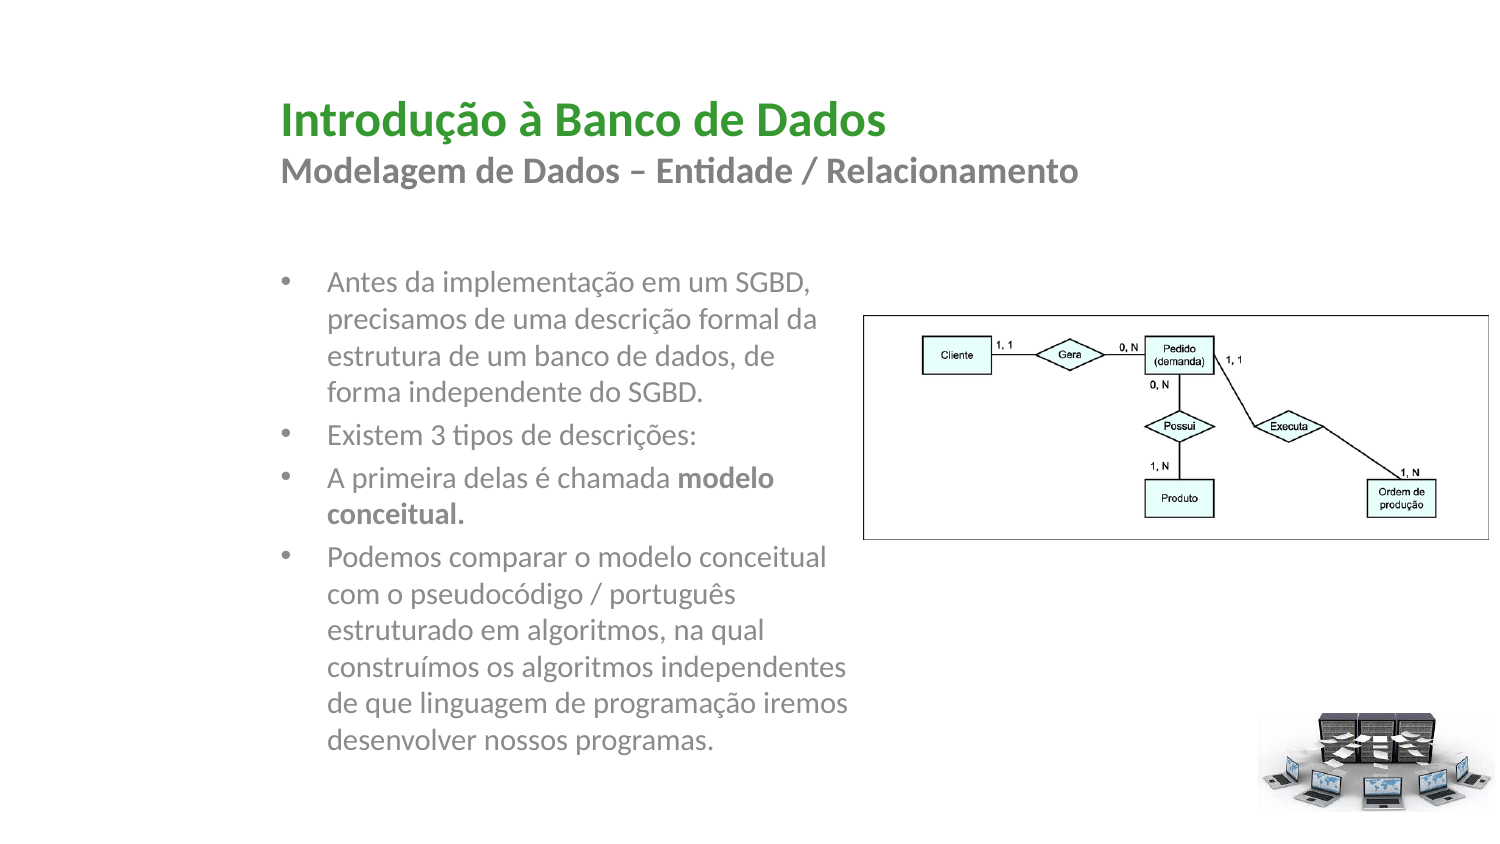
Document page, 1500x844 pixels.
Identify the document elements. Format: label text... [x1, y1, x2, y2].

picture [863, 315, 1490, 541]
text_box Antes da implementação em um SGBD, precisamos de uma descrição formal da estrutura de um banco de dados, de forma independente do SGBD. Existem 3 tipos de descrições: A primeira delas é chamada modelo conceitual. Podemos comparar o modelo conceitual com o pseudocódigo / português estruturado em algoritmos, na qual construímos os algoritmos independentes de que linguagem de programação iremos desenvolver nossos programas. [265, 254, 868, 800]
text_box Introdução à Banco de Dados Modelagem de Dados – Entidade / Relacionamento [265, 78, 1425, 233]
picture [1258, 713, 1495, 812]
